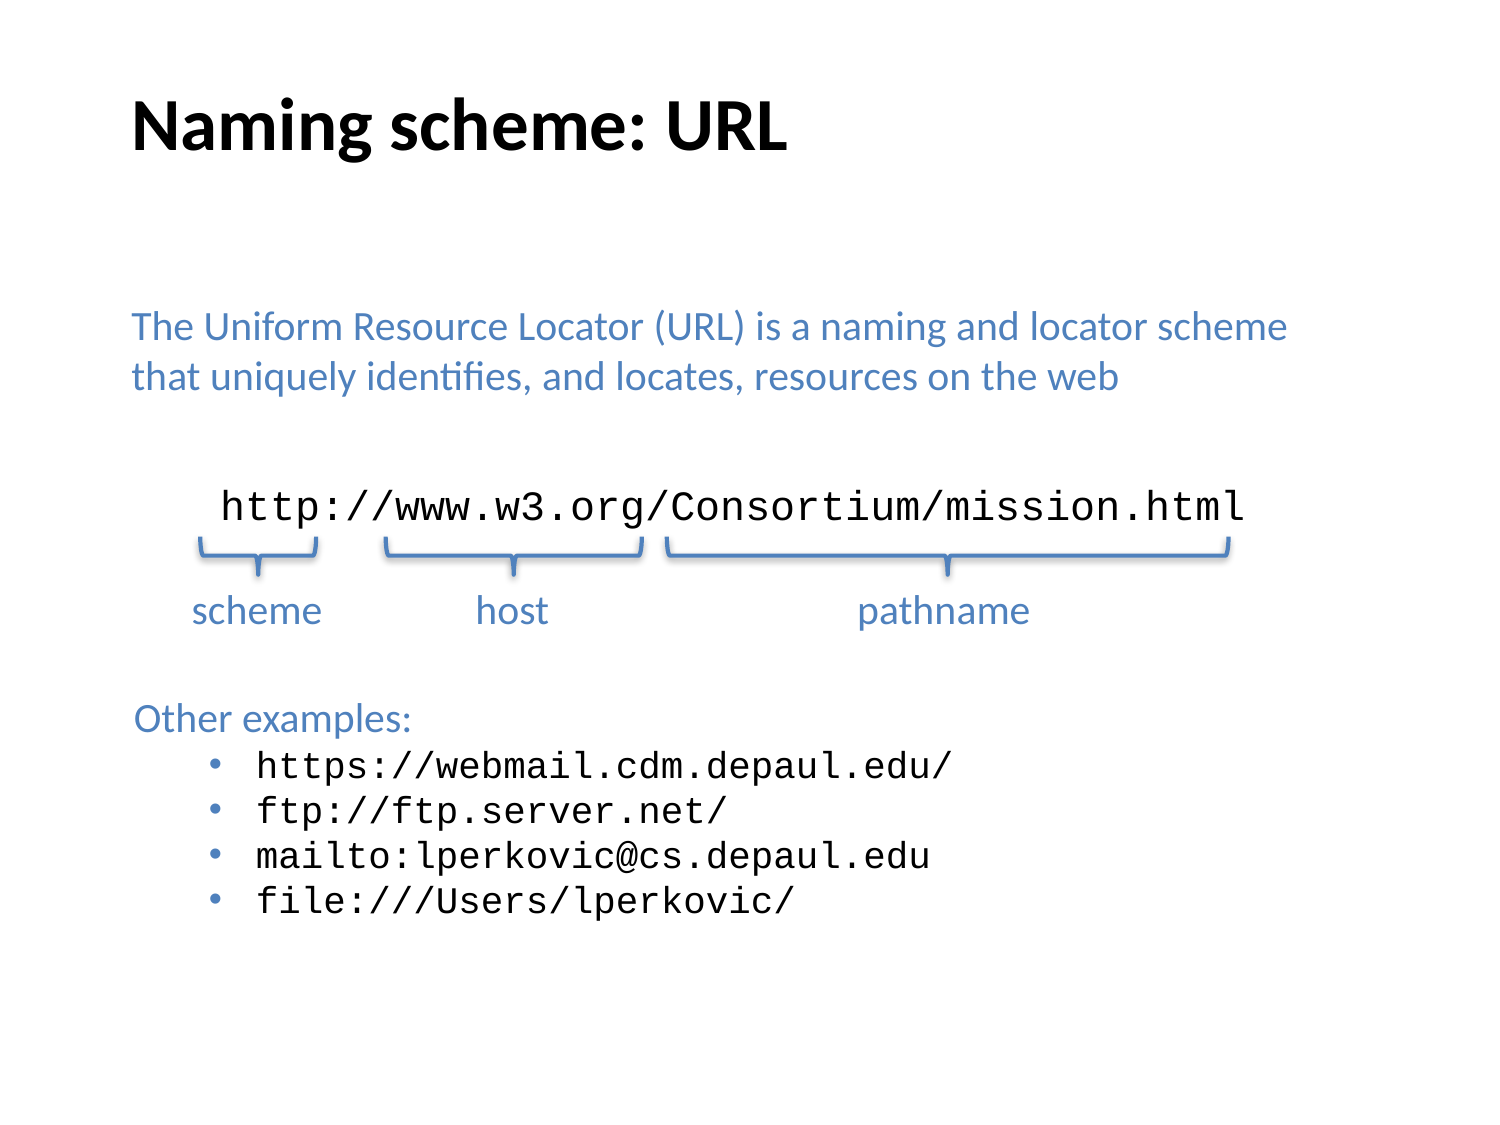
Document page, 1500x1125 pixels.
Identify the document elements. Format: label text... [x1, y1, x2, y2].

text_box pathname [842, 575, 1046, 640]
text_box Naming scheme: URL [116, 0, 1500, 242]
text_box The Uniform Resource Locator (URL) is a naming and locator scheme that uniquely identifies, and locates, resources on the web [116, 291, 1348, 407]
text_box [383, 536, 644, 575]
text_box scheme [176, 575, 338, 640]
text_box [198, 536, 319, 575]
text_box http://www.w3.org/Consortium/mission.html [205, 471, 1261, 537]
text_box [664, 536, 1231, 575]
text_box Other examples: https://webmail.cdm.depaul.edu/ ftp://ftp.server.net/ mailto:lperkovic@cs.depaul.edu file:///Users/lperkovic/ [118, 683, 992, 929]
text_box host [460, 575, 565, 640]
